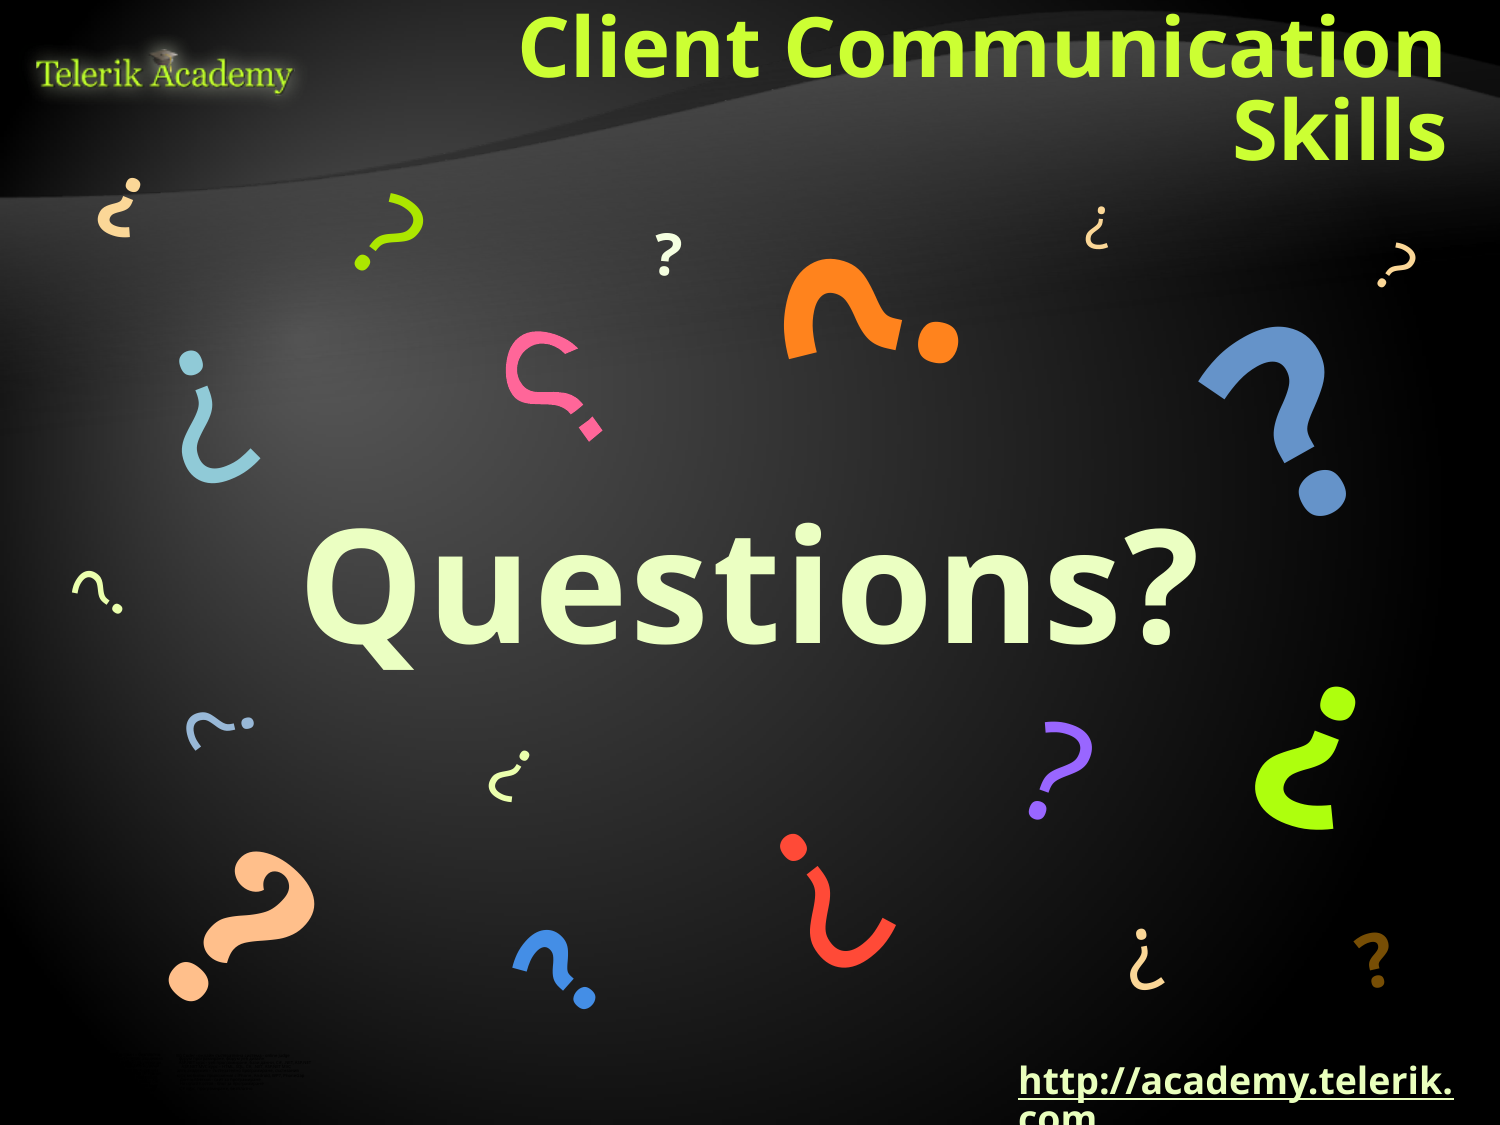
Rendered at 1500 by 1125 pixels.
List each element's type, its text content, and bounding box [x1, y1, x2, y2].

picture [0, 0, 1500, 1125]
list http://academy.telerik.com [1003, 1050, 1481, 1111]
title Client Communication Skills [300, 24, 1463, 163]
